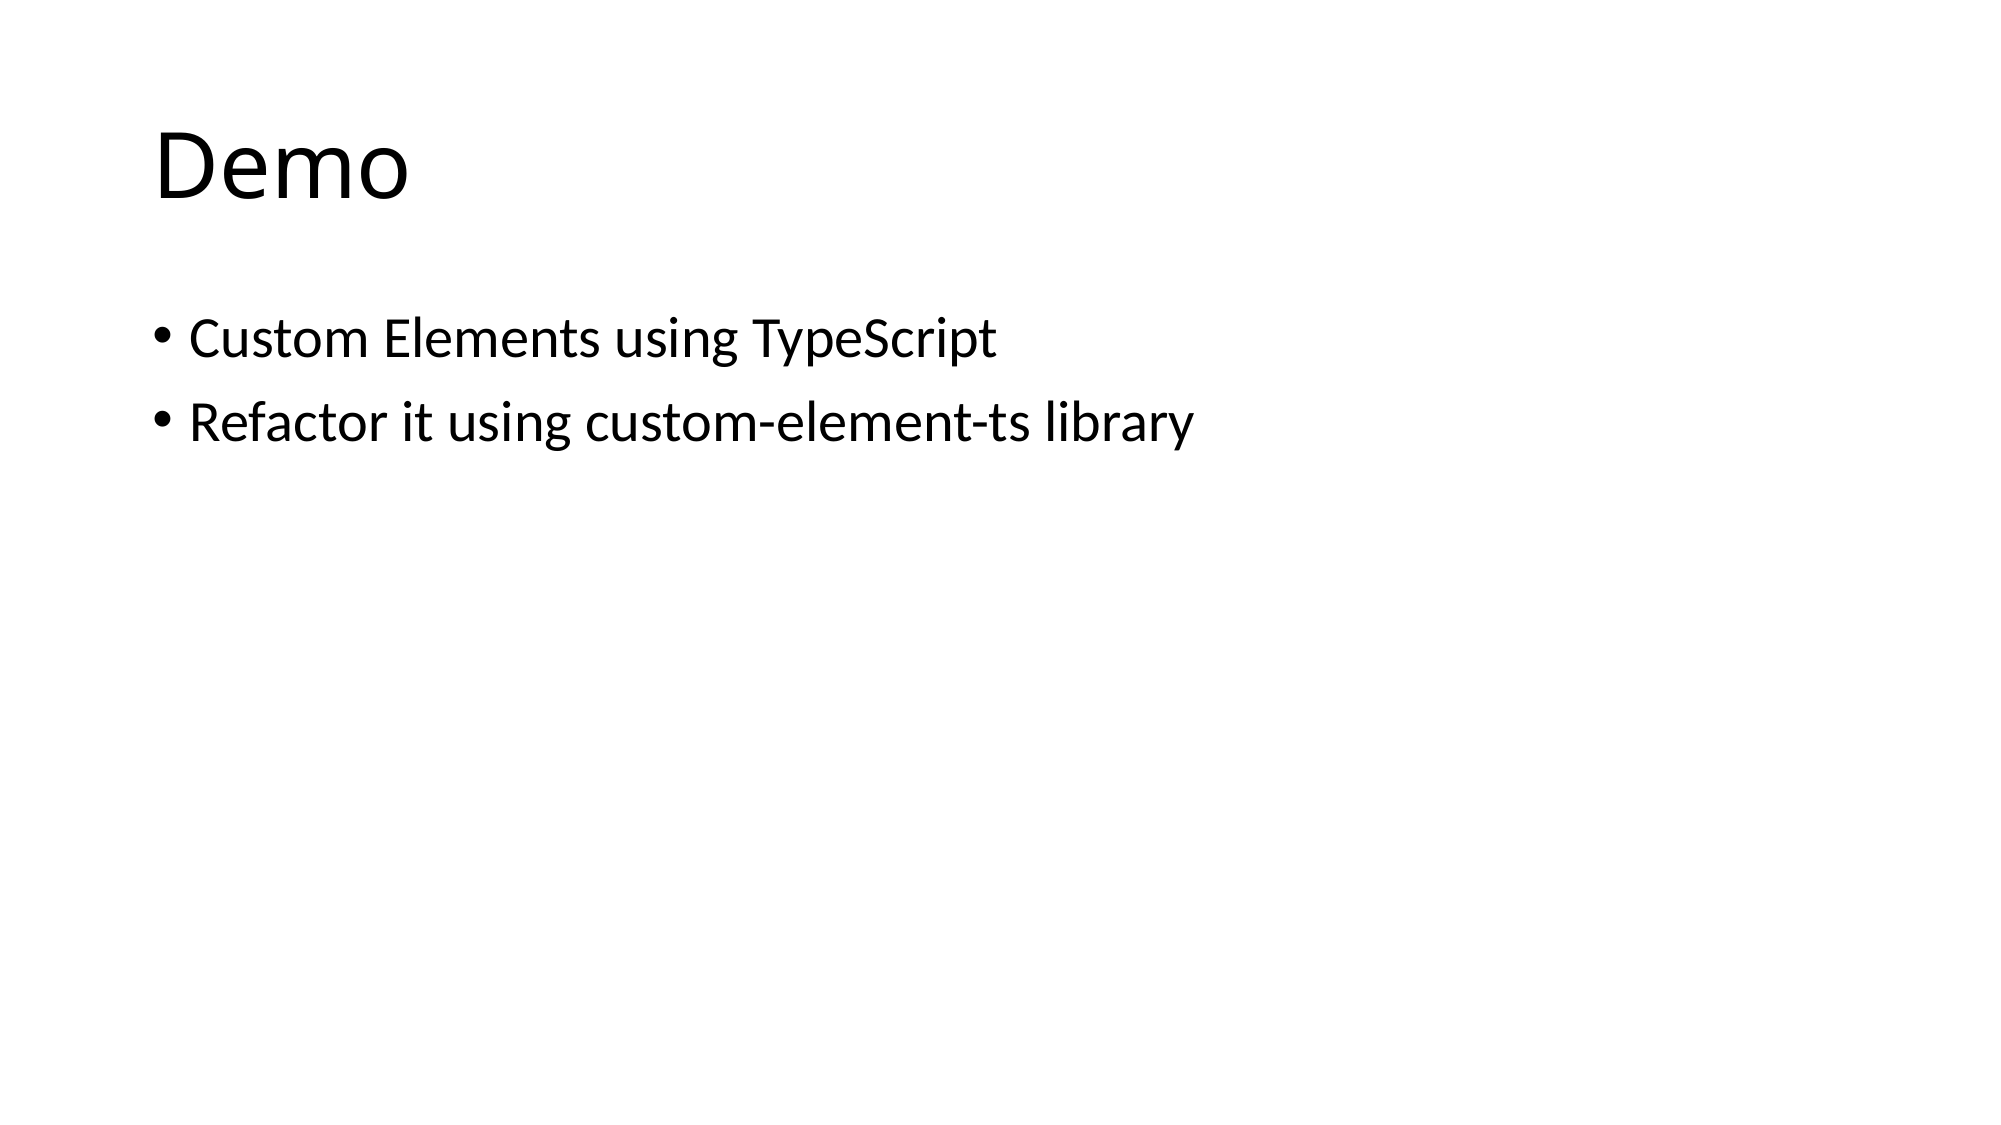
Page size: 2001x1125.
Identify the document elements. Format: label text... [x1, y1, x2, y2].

title Demo [137, 59, 1863, 278]
list Custom Elements using TypeScript Refactor it using custom-element-ts library [137, 299, 1863, 1014]
